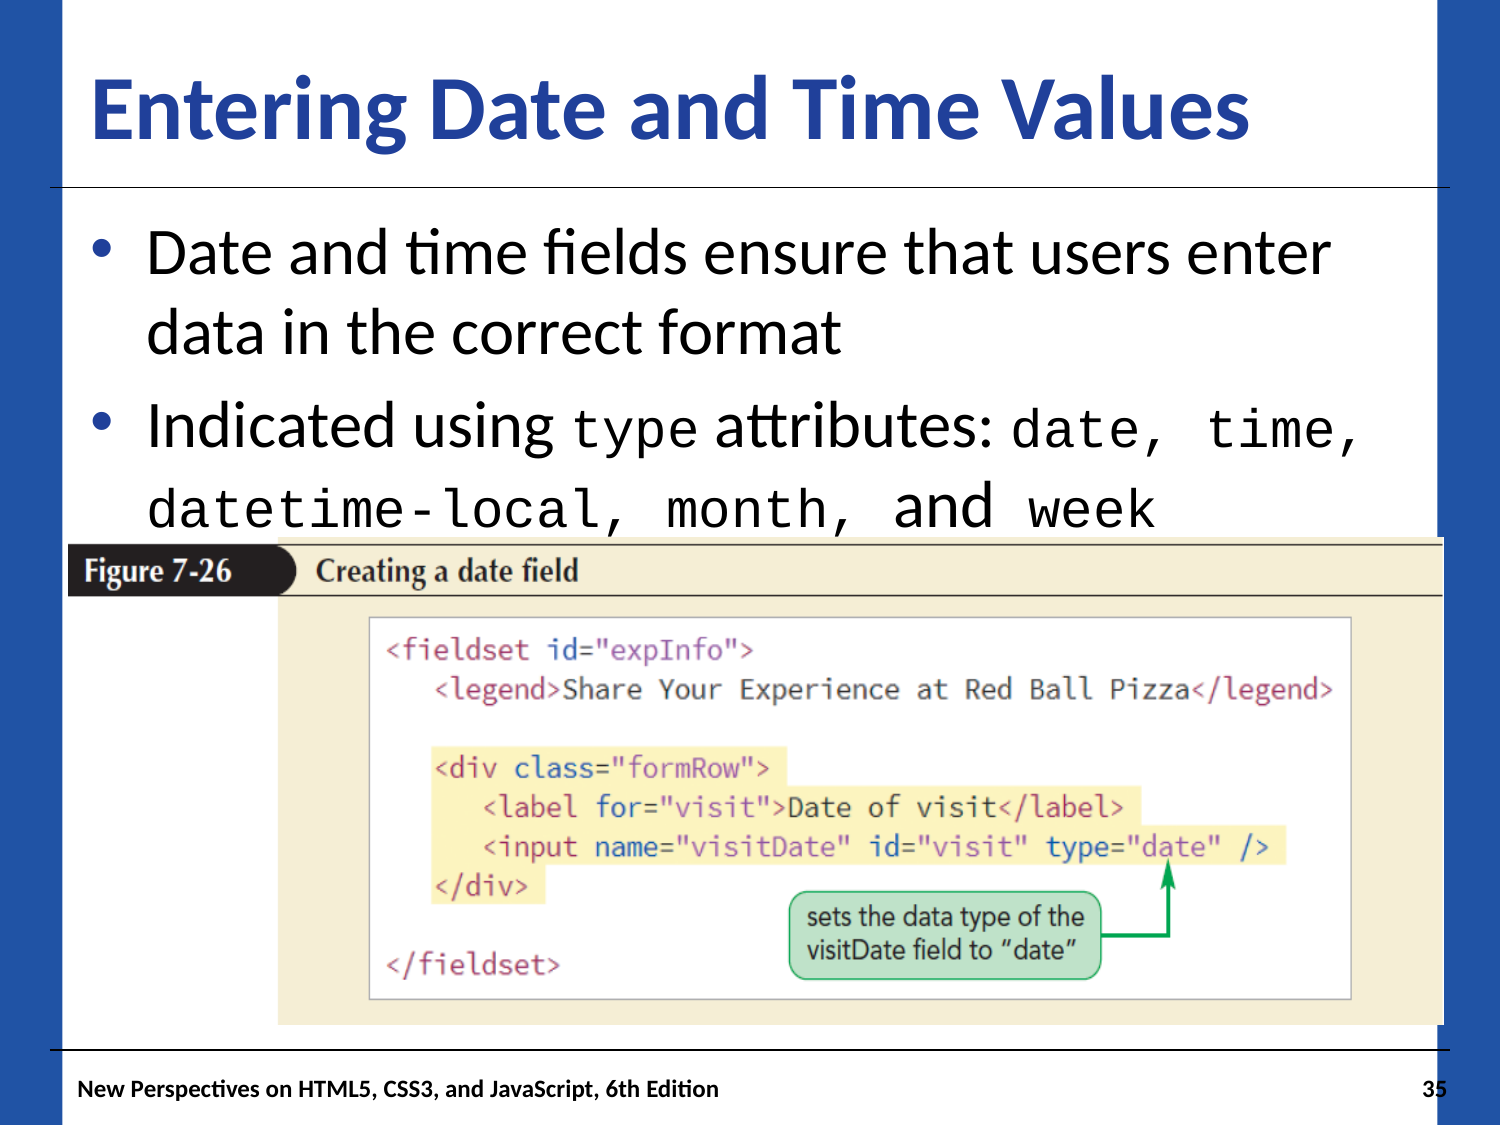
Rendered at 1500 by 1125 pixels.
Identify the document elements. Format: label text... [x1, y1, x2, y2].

list Date and time fields ensure that users enter data in the correct format Indicated using type attributes: date, time, datetime-local, month, and week [74, 199, 1438, 535]
picture [68, 537, 1444, 1026]
title Entering Date and Time Values [74, 24, 1438, 181]
footer New Perspectives on HTML5, CSS3, and JavaScript, 6th Edition [62, 1050, 1413, 1125]
slide_number 35 [1413, 1050, 1463, 1125]
